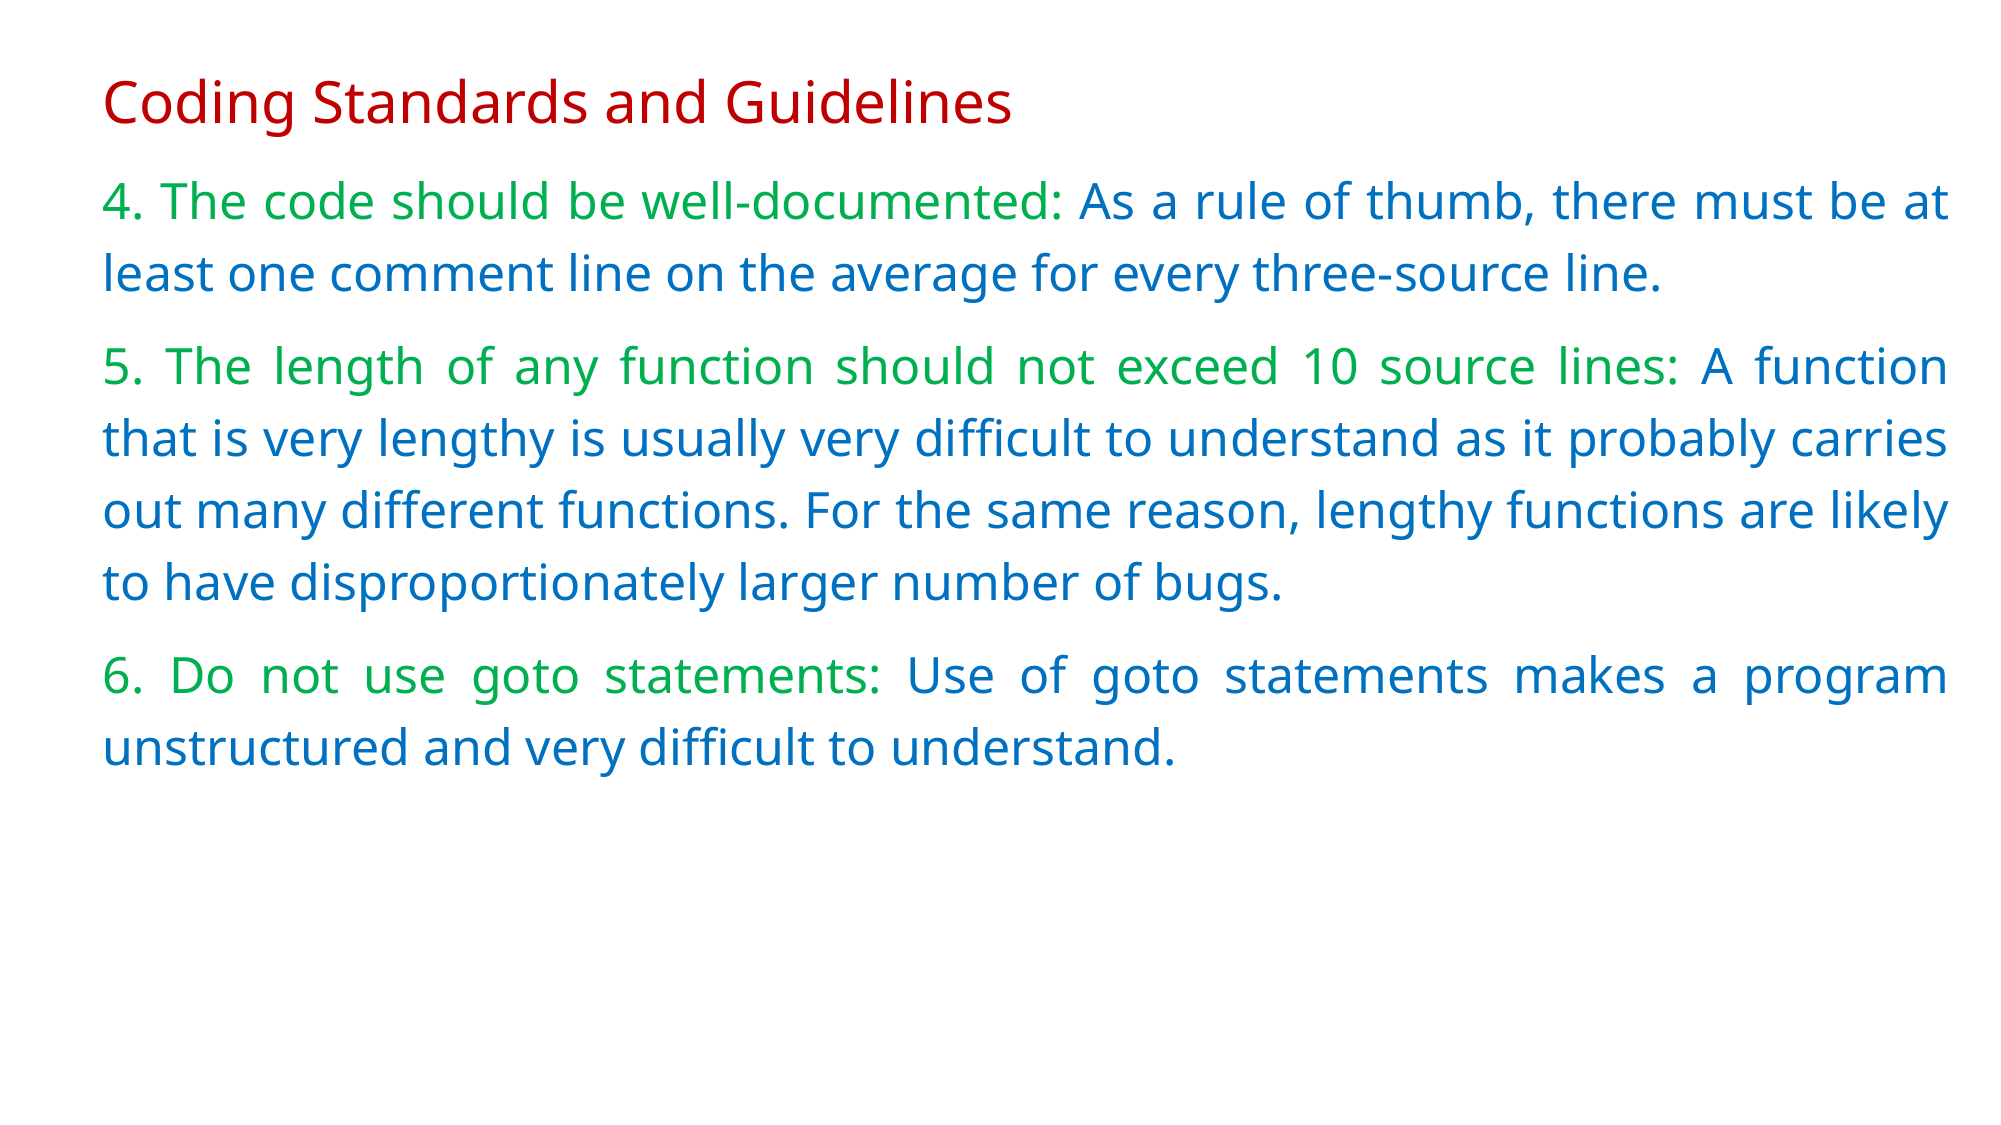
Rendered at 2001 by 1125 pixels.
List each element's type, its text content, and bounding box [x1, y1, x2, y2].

list 4. The code should be well-documented: As a rule of thumb, there must be at least one comment line on the average for every three-source line. 5. The length of any function should not exceed 10 source lines: A function that is very lengthy is usually very difficult to understand as it probably carries out many different functions. For the same reason, lengthy functions are likely to have disproportionately larger number of bugs. 6. Do not use goto statements: Use of goto statements makes a program unstructured and very difficult to understand. [87, 149, 1965, 1102]
title Coding Standards and Guidelines [87, 59, 1813, 149]
